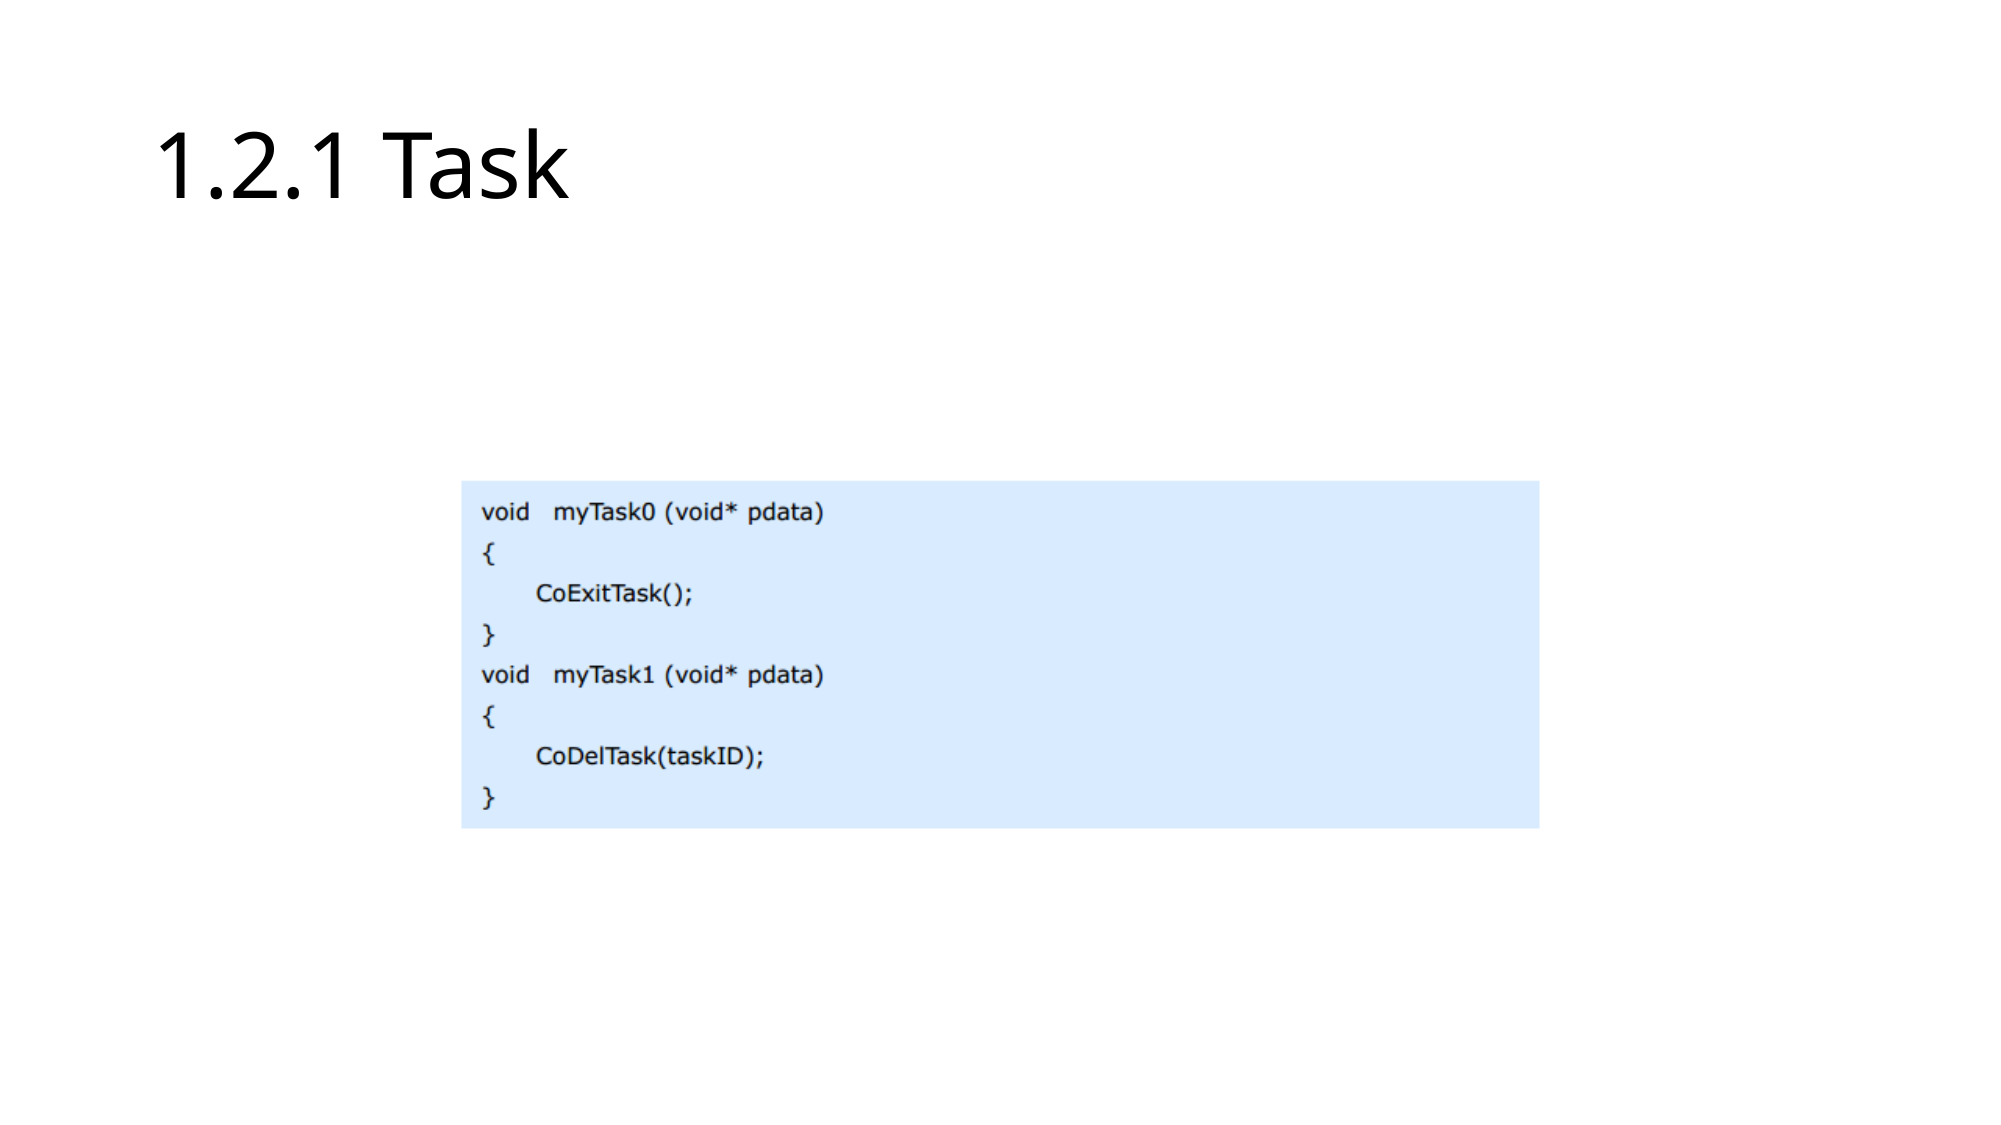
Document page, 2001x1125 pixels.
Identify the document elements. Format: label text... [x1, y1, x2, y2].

title 1.2.1 Task [137, 59, 1863, 278]
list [456, 478, 1543, 835]
